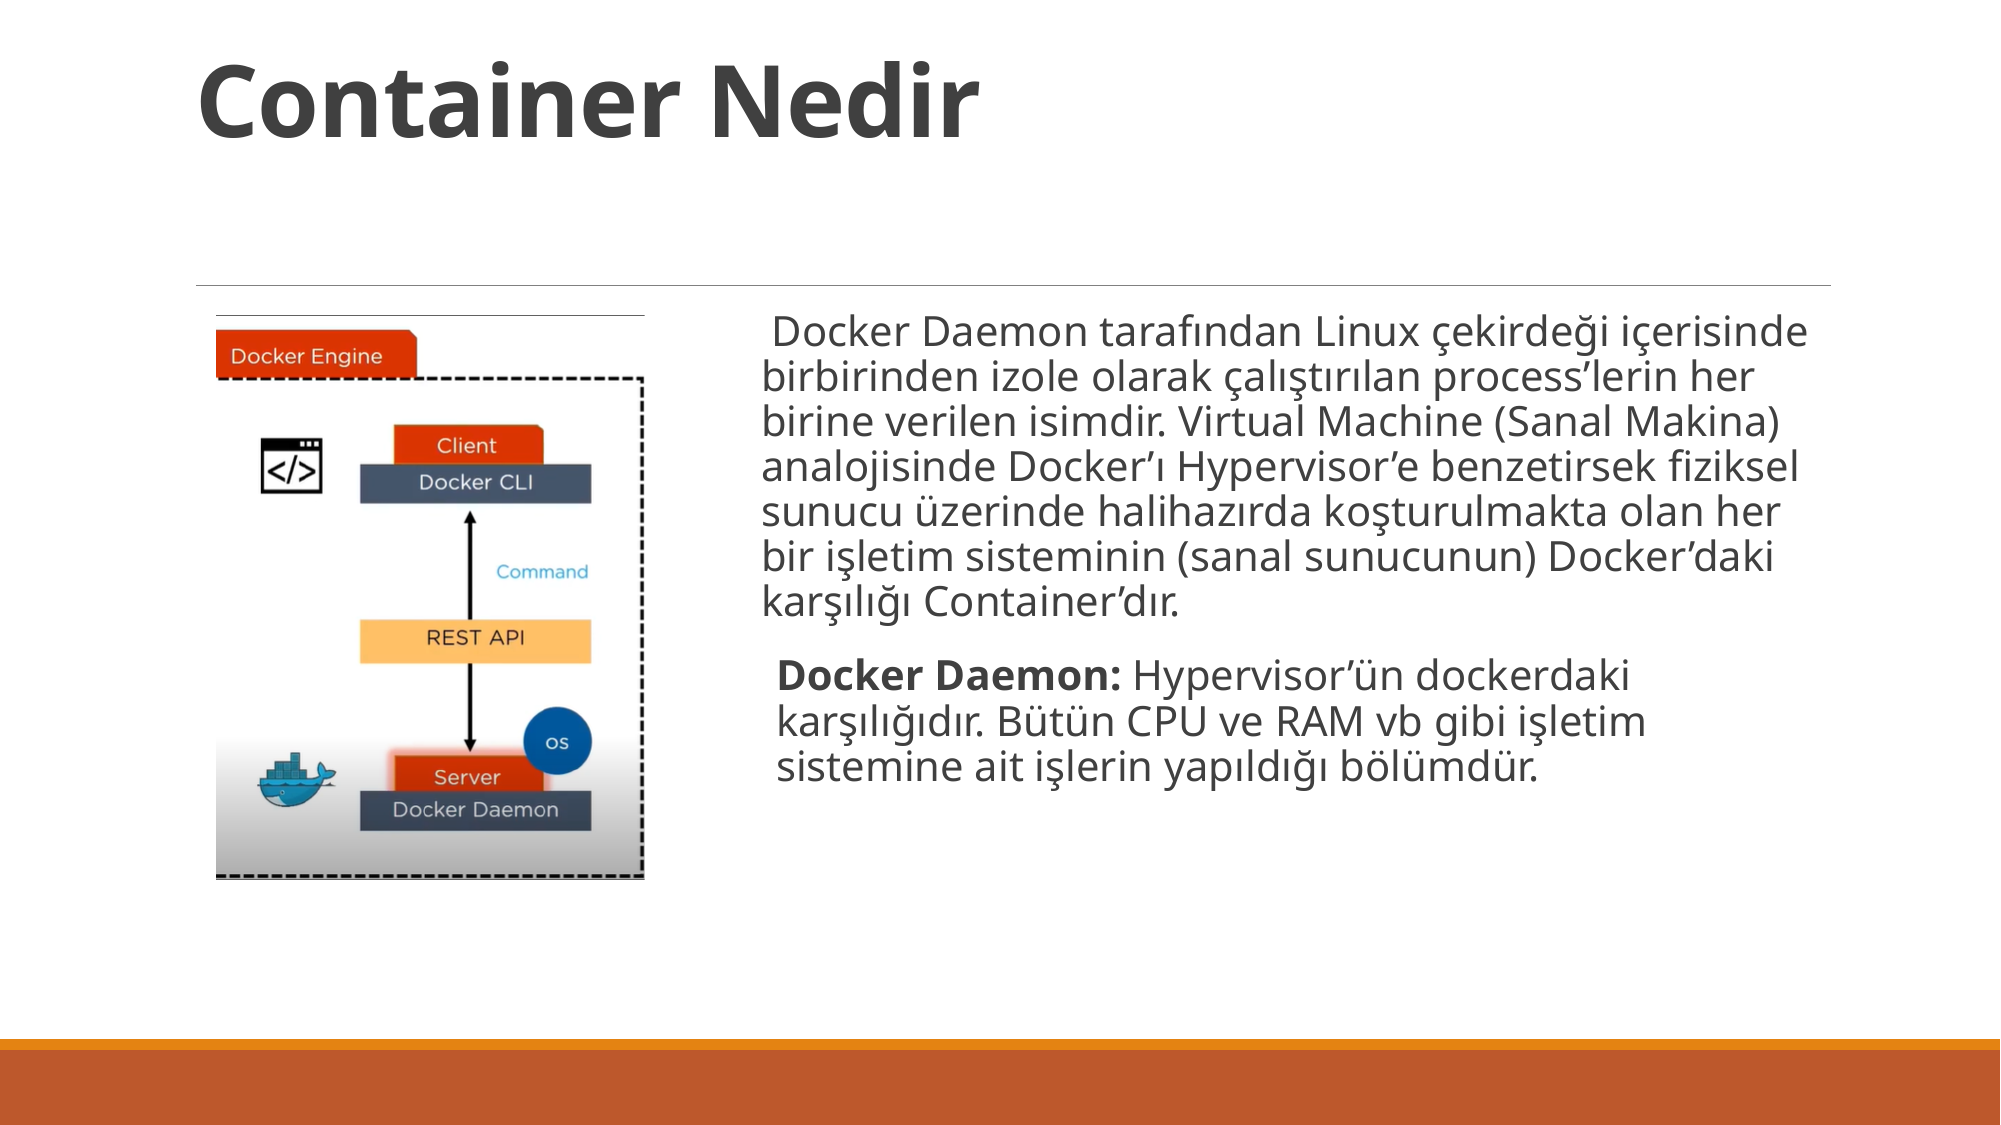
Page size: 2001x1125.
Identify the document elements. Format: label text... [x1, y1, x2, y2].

list Docker Daemon tarafından Linux çekirdeği içerisinde birbirinden izole olarak çalıştırılan process’lerin her birine verilen isimdir. Virtual Machine (Sanal Makina) analojisinde Docker’ı Hypervisor’e benzetirsek fiziksel sunucu üzerinde halihazırda koşturulmakta olan her bir işletim sisteminin (sanal sunucunun) Docker’daki karşılığı Container’dır. Docker Daemon: Hypervisor’ün dockerdaki karşılığıdır. Bütün CPU ve RAM vb gibi işletim sistemine ait işlerin yapıldığı bölümdür. [761, 302, 1830, 963]
title Container Nedir [180, 47, 1830, 285]
picture [215, 313, 646, 885]
